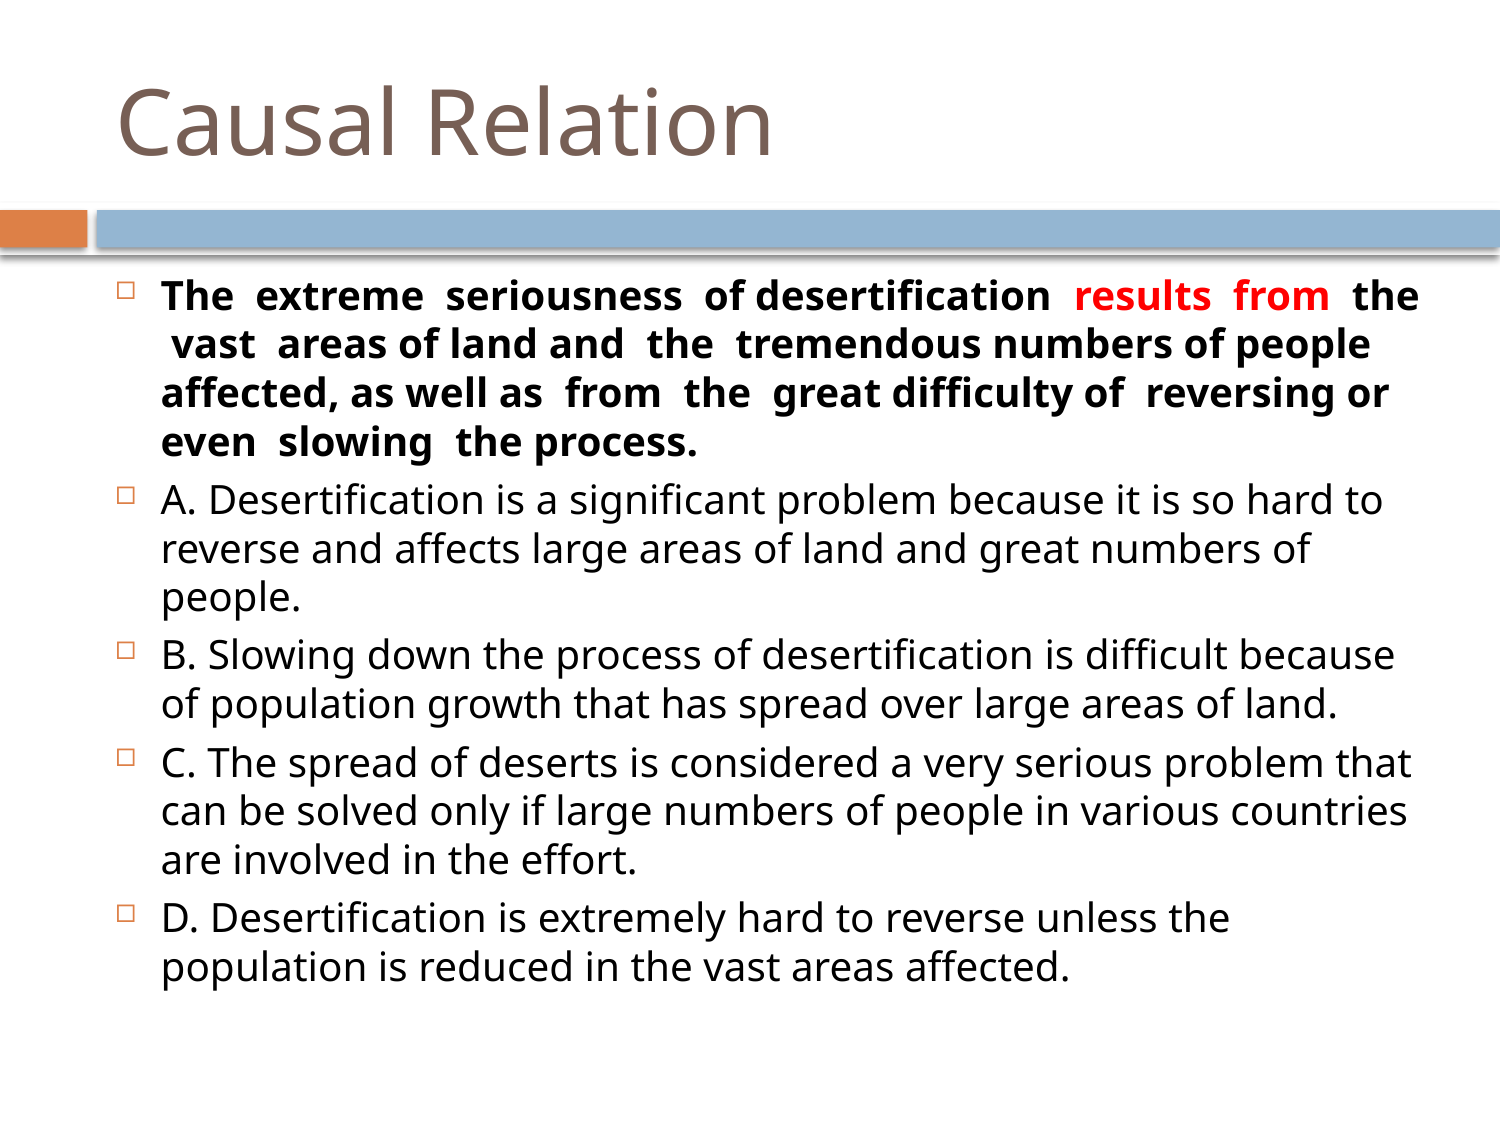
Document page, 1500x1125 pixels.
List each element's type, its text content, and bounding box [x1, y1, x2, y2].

list The extreme seriousness of desertification results from the vast areas of land and the tremendous numbers of people affected, as well as from the great difficulty of reversing or even slowing the process. A. Desertification is a significant problem because it is so hard to reverse and affects large areas of land and great numbers of people. B. Slowing down the process of desertification is difficult because of population growth that has spread over large areas of land. C. The spread of deserts is considered a very serious problem that can be solved only if large numbers of people in various countries are involved in the effort. D. Desertification is extremely hard to reverse unless the population is reduced in the vast areas affected. [100, 262, 1438, 1000]
title Causal Relation [100, 37, 1438, 200]
